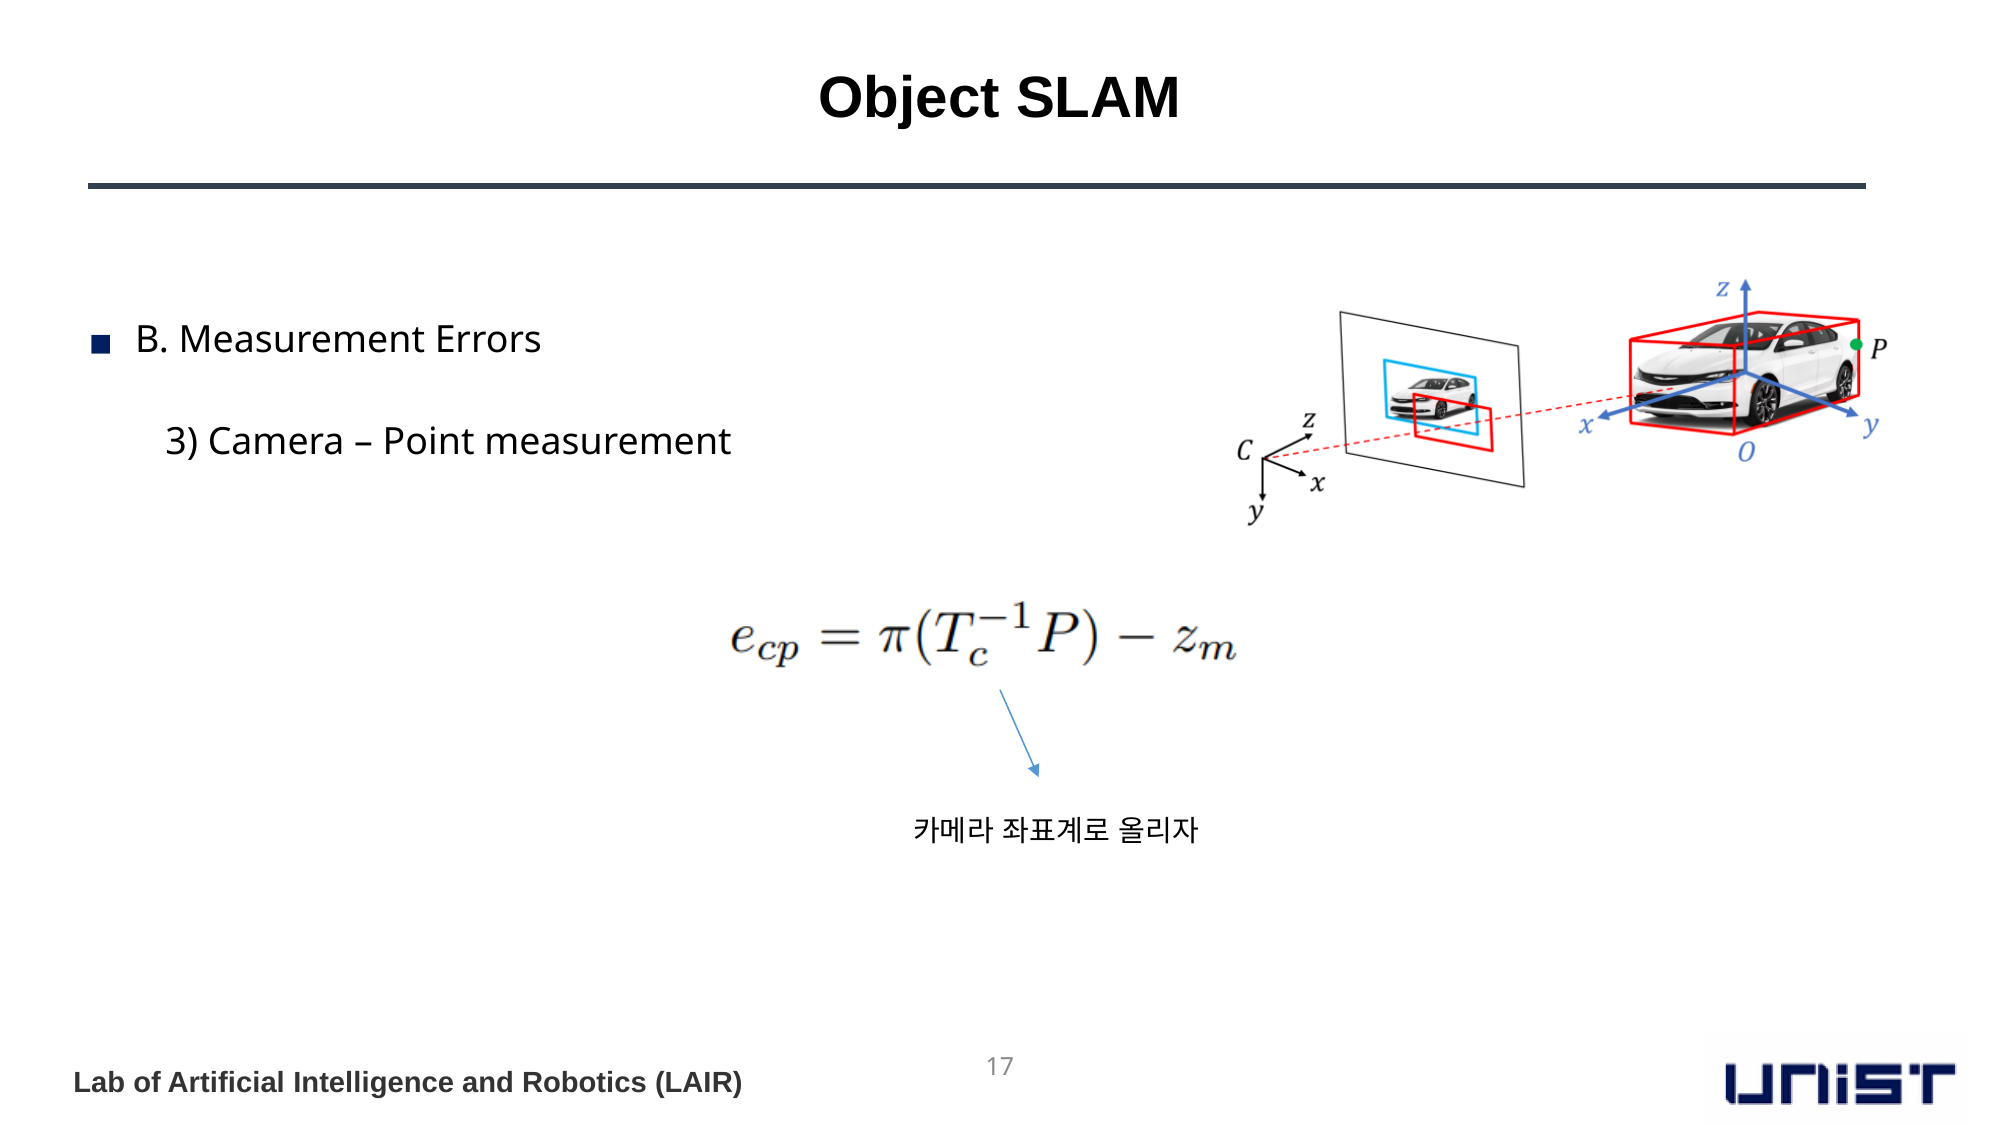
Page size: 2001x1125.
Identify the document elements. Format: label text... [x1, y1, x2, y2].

picture [1704, 1034, 1970, 1125]
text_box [999, 689, 1039, 778]
text_box 카메라 좌표계로 올리자 [898, 805, 1252, 856]
text_box Object SLAM [0, 51, 2000, 137]
text_box B. Measurement Errors [73, 285, 1219, 368]
text_box Lab of Artificial Intelligence and Robotics (LAIR) [50, 1055, 820, 1106]
text_box 3) Camera – Point measurement [150, 386, 775, 537]
slide_number 17 [774, 1037, 1225, 1098]
picture [1225, 258, 1915, 539]
picture [651, 577, 1288, 694]
